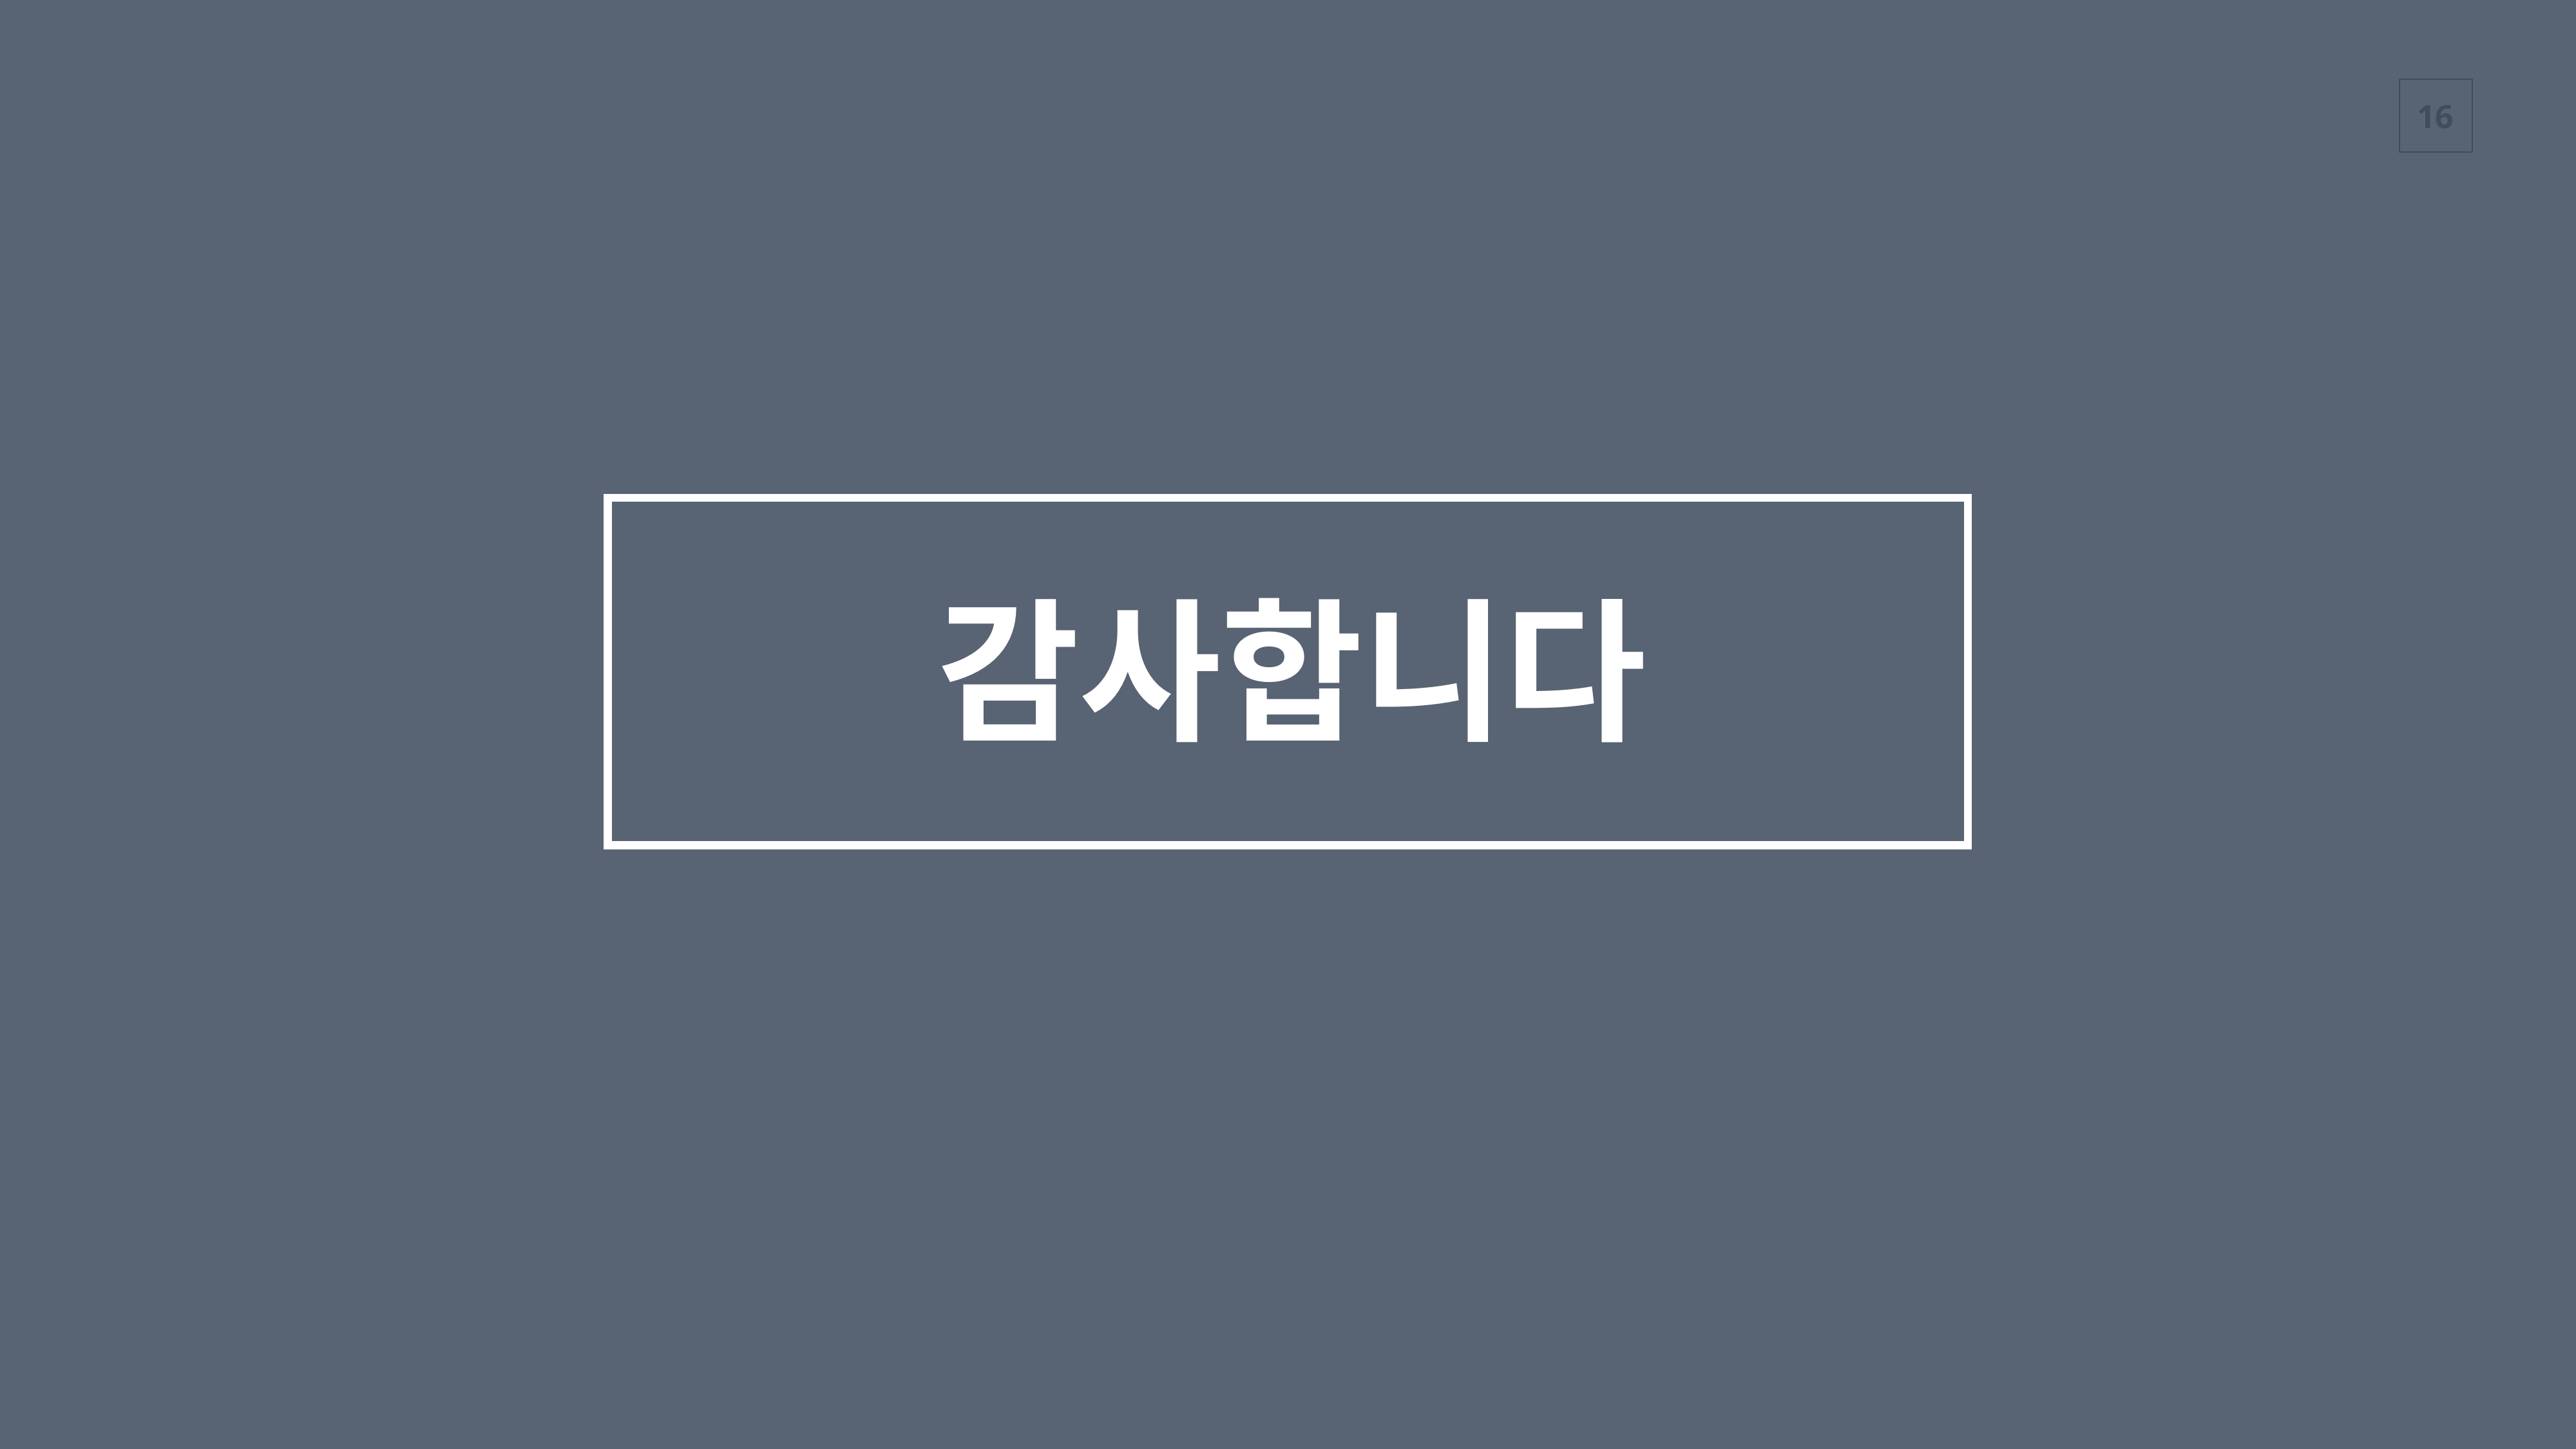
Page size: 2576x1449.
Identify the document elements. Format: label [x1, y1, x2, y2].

text_box [607, 497, 1969, 846]
text_box [0, 0, 2576, 1449]
